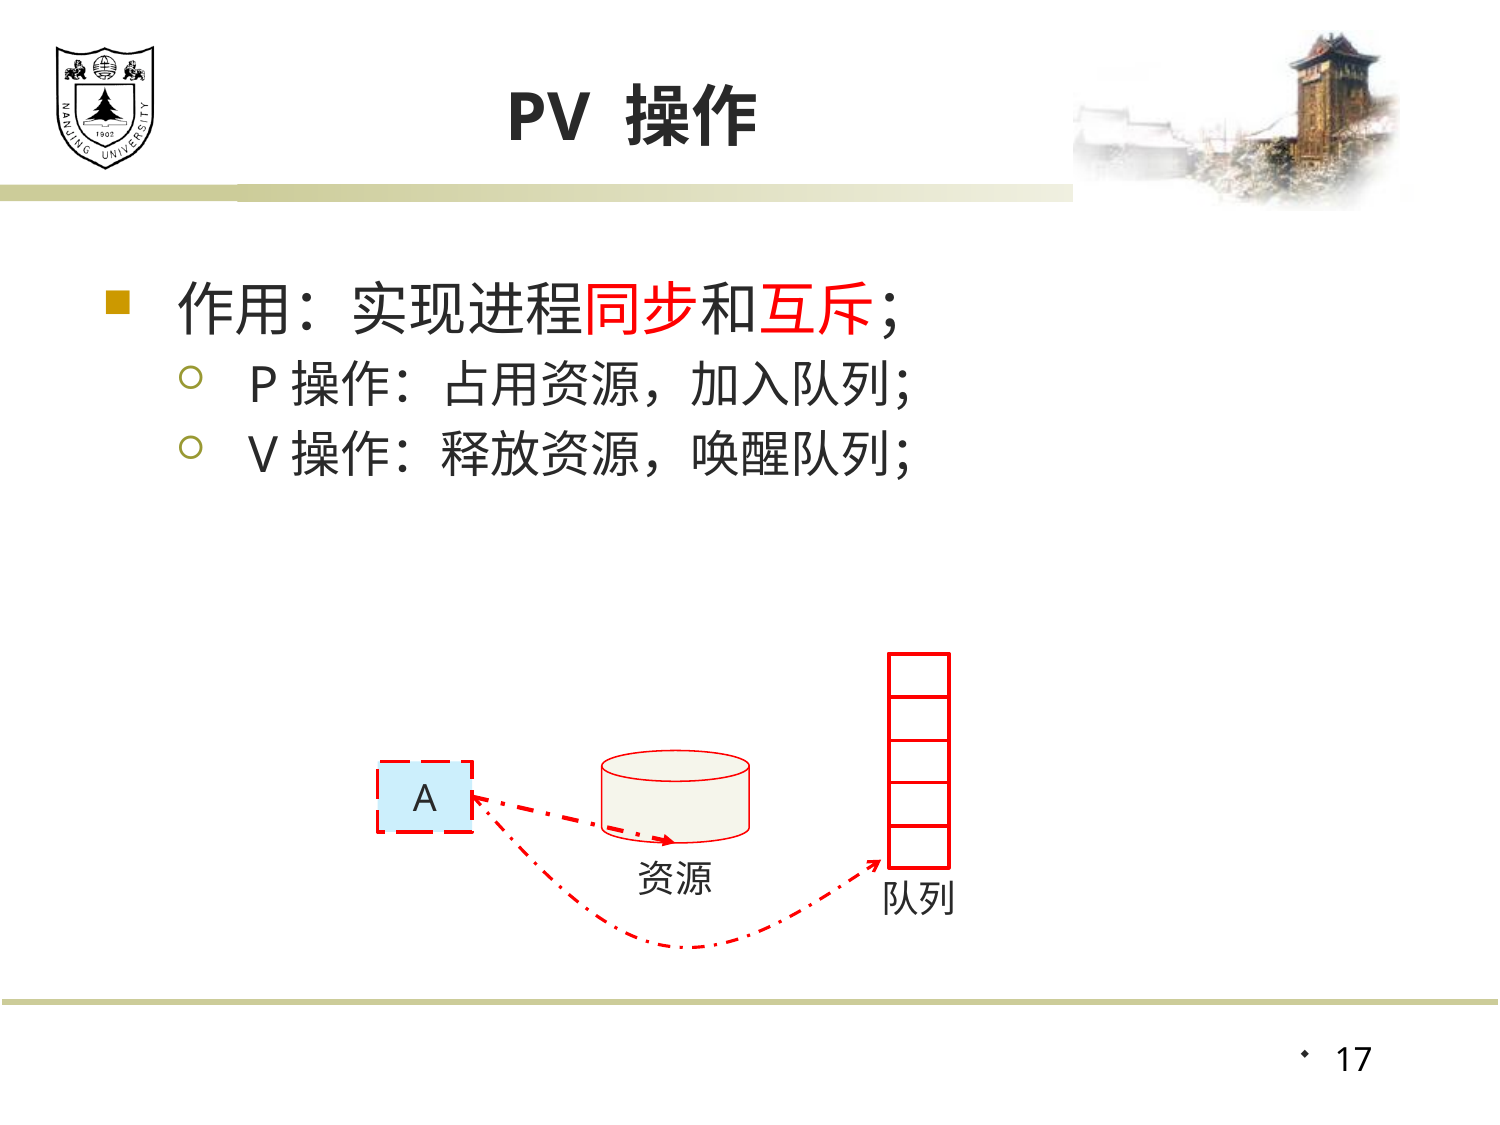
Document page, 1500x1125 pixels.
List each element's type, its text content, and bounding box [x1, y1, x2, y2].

text_box [888, 826, 949, 867]
title PV 操作 [171, 66, 1093, 161]
slide_number 17 [1234, 1030, 1388, 1107]
text_box [480, 805, 882, 948]
text_box [888, 782, 949, 826]
picture [1073, 30, 1400, 211]
text_box [888, 740, 949, 782]
text_box A [377, 761, 473, 832]
picture [2, 999, 1498, 1005]
text_box 队列 [866, 867, 972, 928]
picture [50, 42, 160, 173]
text_box [601, 750, 750, 837]
text_box [888, 653, 949, 697]
text_box [888, 697, 949, 740]
text_box 作用：实现进程同步和互斥； P操作：占用资源，加入队列； V操作：释放资源，唤醒队列； [87, 264, 1388, 940]
